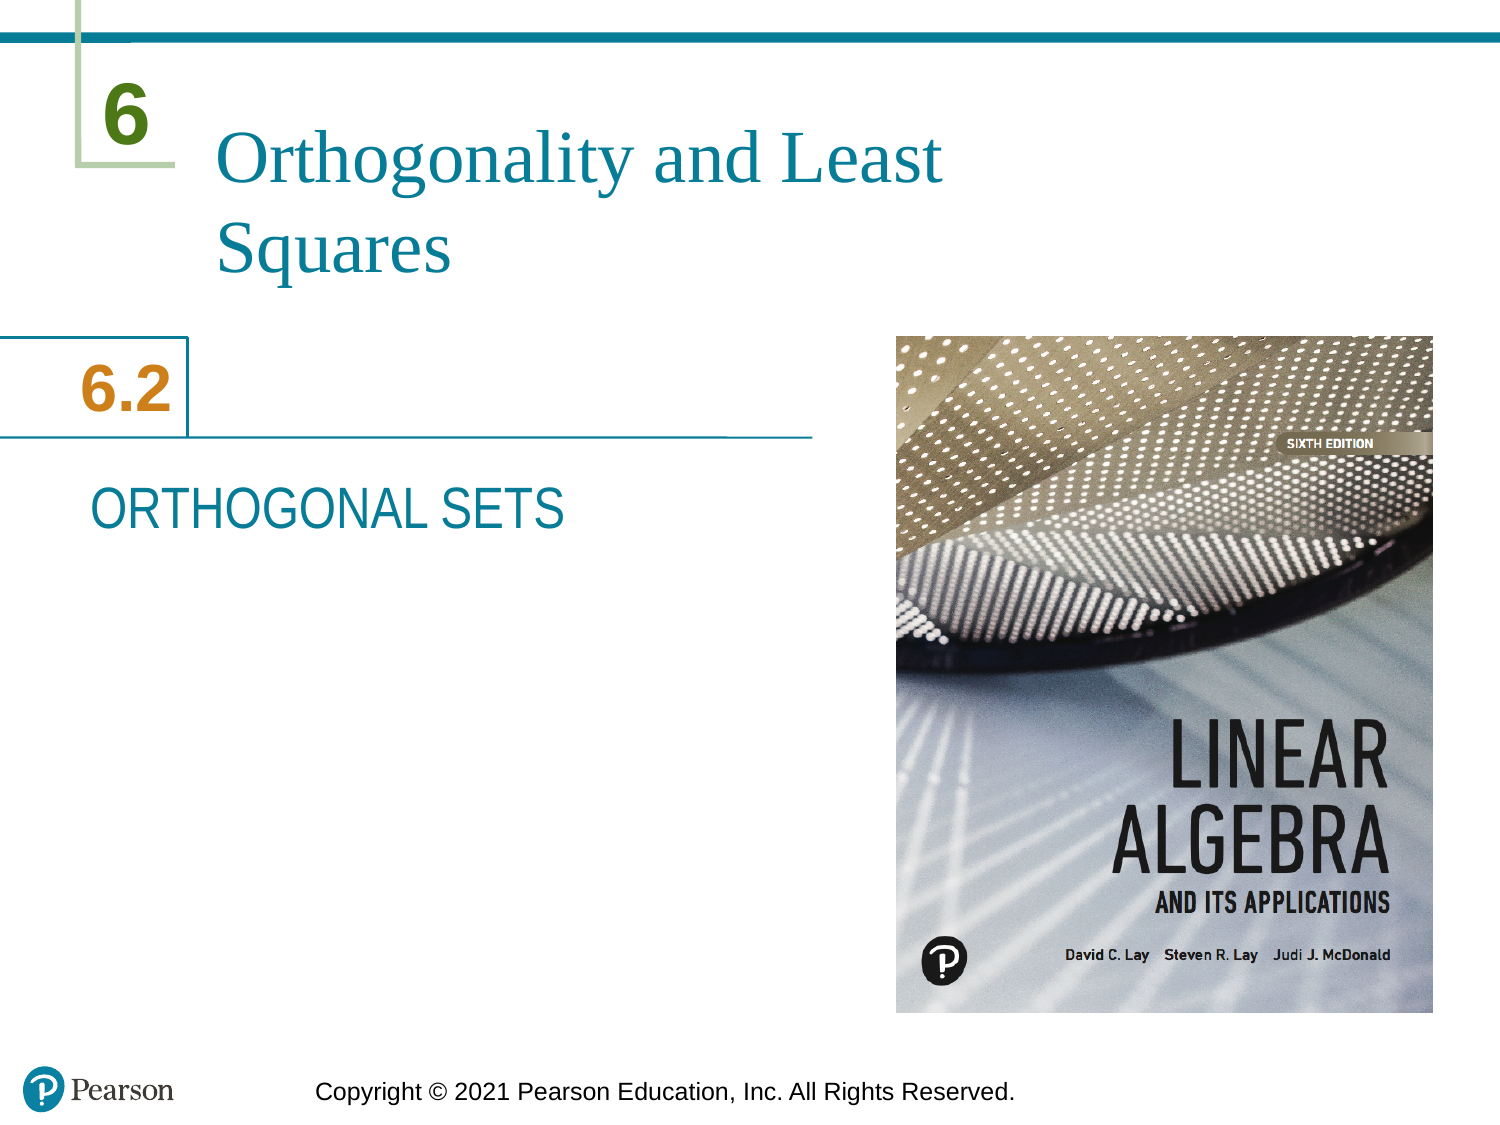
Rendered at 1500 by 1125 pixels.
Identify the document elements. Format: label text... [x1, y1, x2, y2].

picture [895, 335, 1433, 1013]
subtitle ORTHOGONAL SETS [75, 462, 813, 1013]
title Orthogonality and Least Squares [200, 99, 1175, 313]
footer Copyright © 2021 Pearson Education, Inc. All Rights Reserved. [300, 1034, 1438, 1113]
